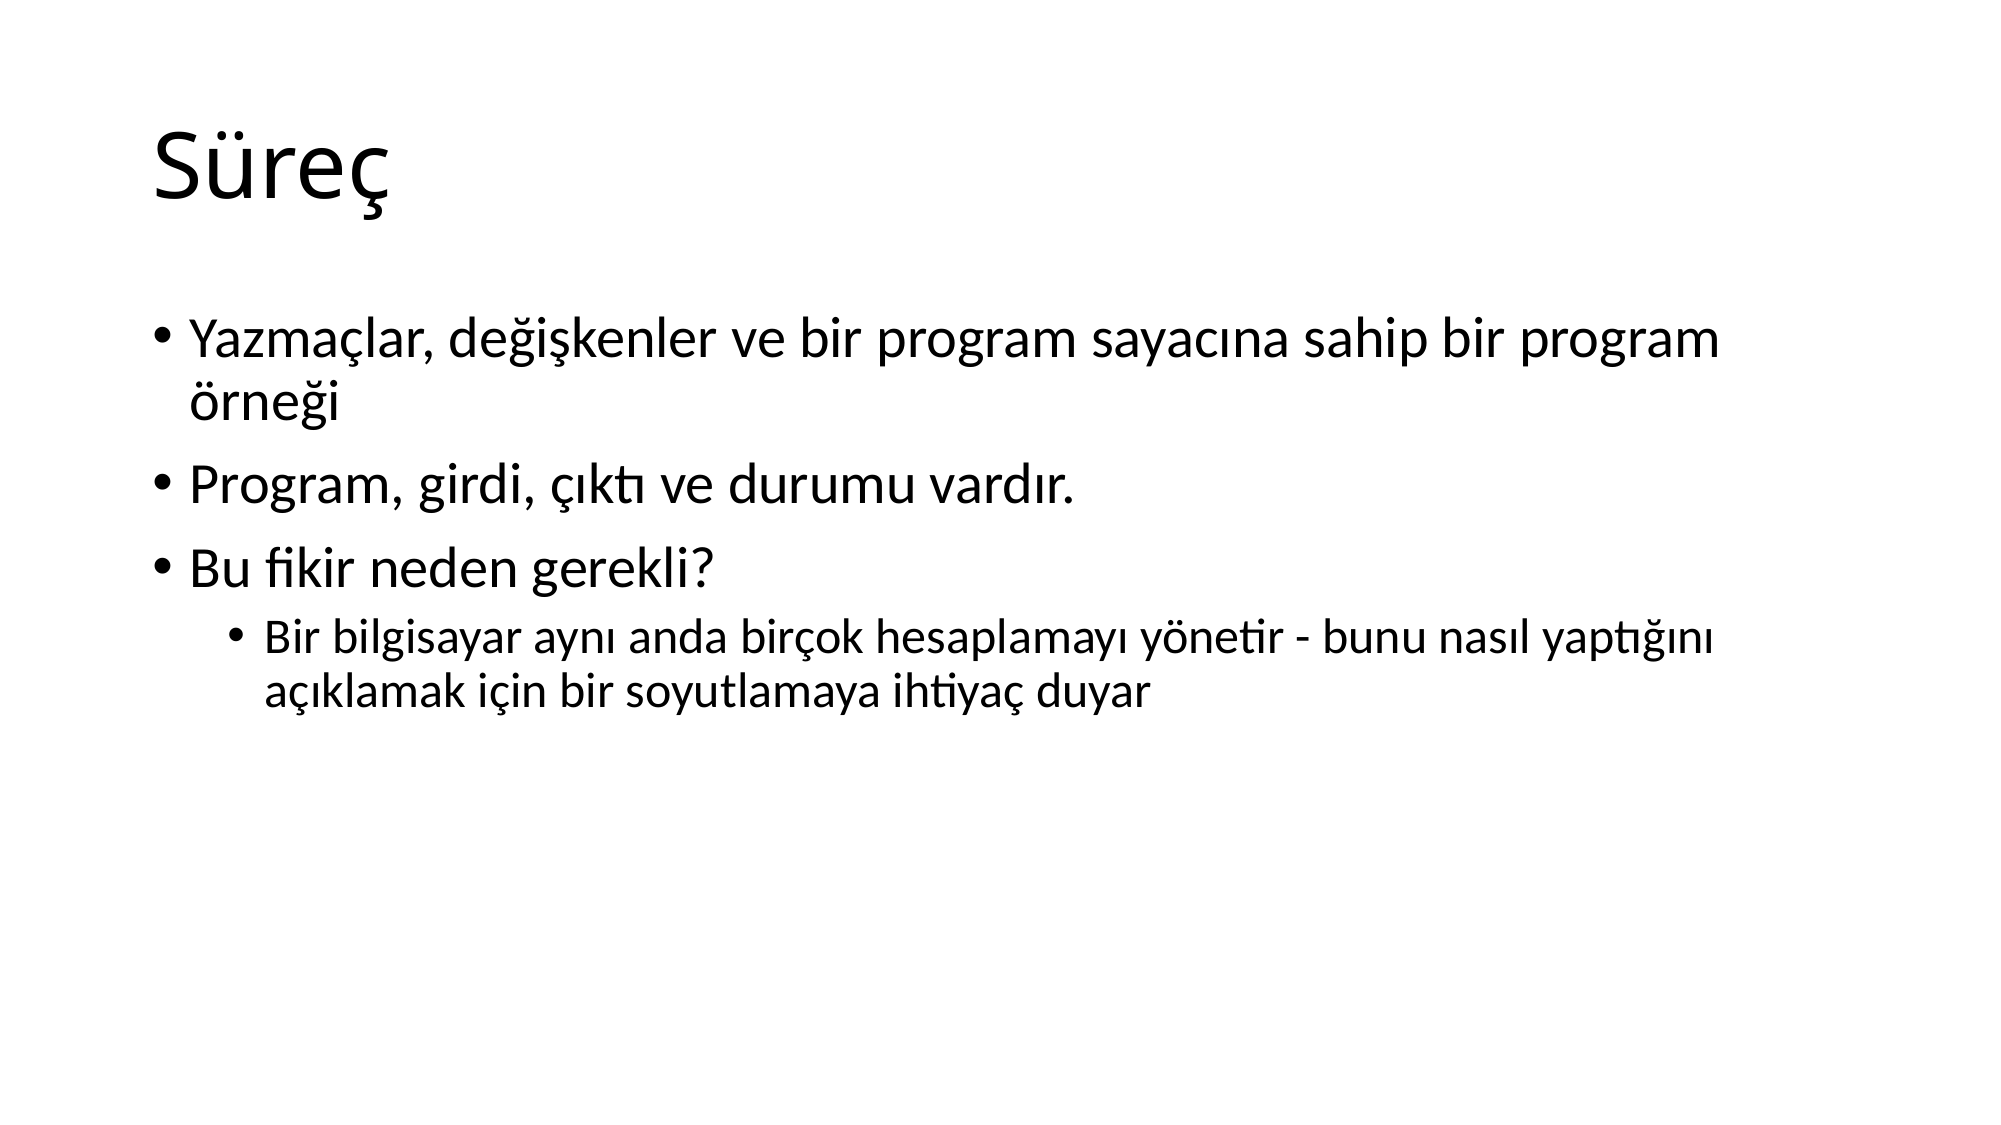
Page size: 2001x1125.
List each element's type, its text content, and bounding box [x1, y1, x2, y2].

list Yazmaçlar, değişkenler ve bir program sayacına sahip bir program örneği Program, girdi, çıktı ve durumu vardır. Bu fikir neden gerekli? Bir bilgisayar aynı anda birçok hesaplamayı yönetir - bunu nasıl yaptığını açıklamak için bir soyutlamaya ihtiyaç duyar [137, 299, 1863, 1068]
title Süreç [137, 59, 1863, 278]
